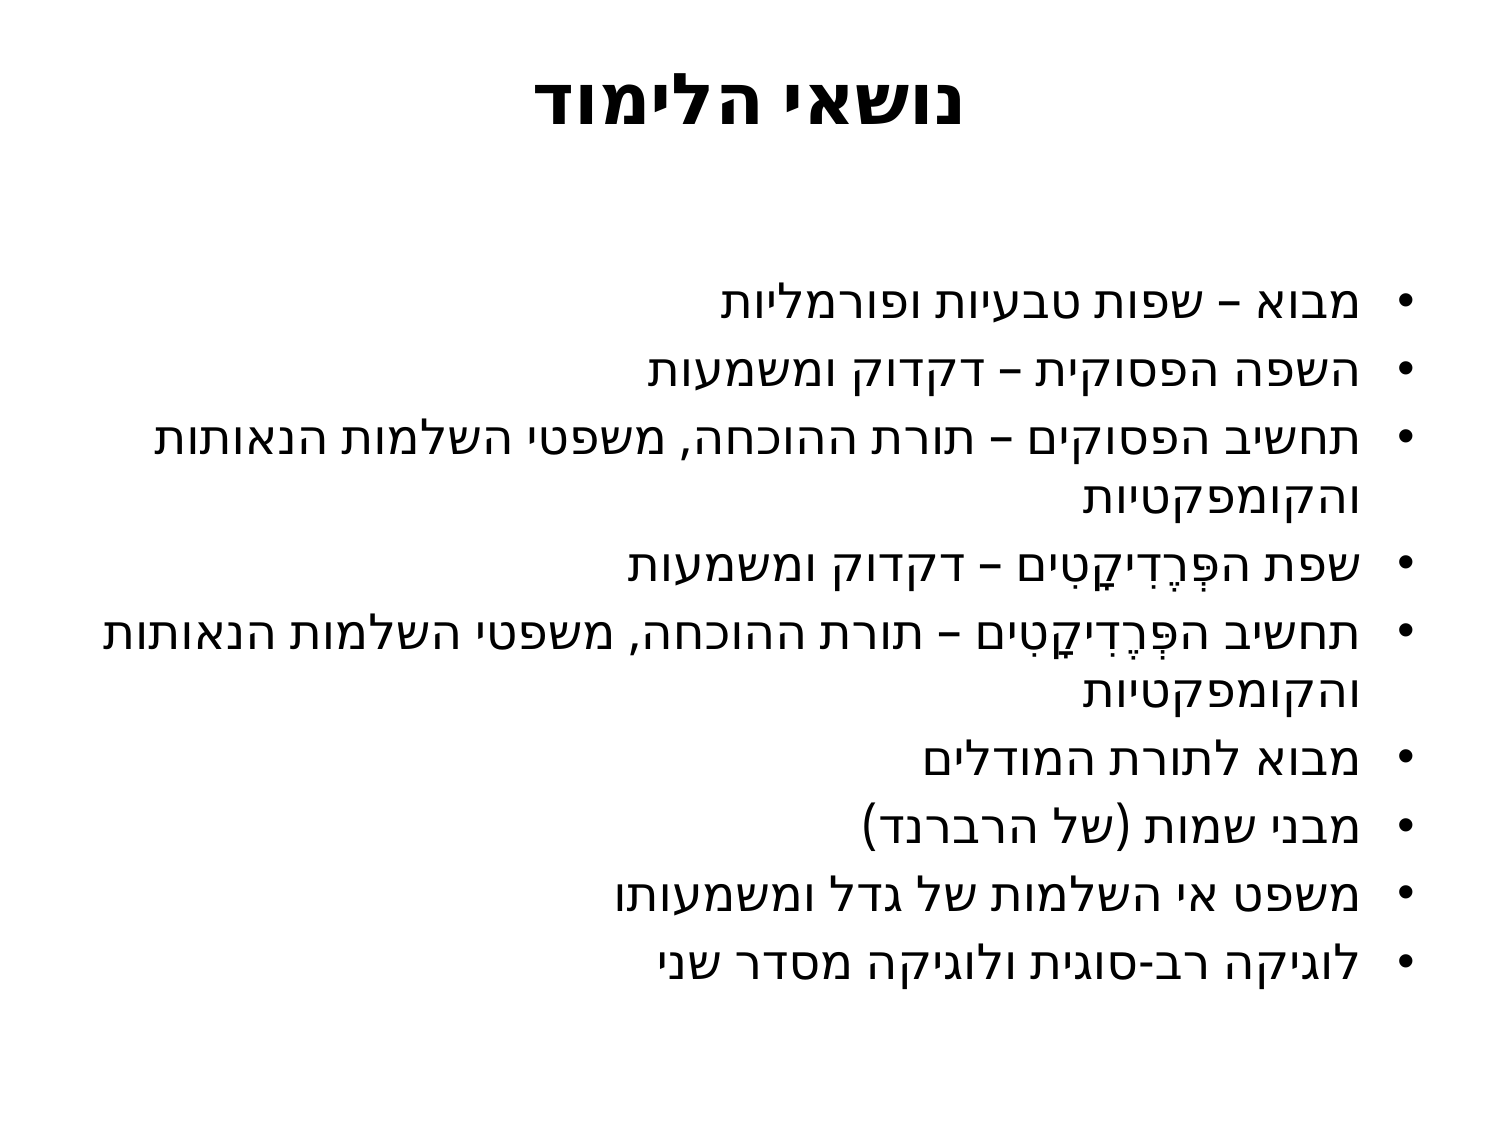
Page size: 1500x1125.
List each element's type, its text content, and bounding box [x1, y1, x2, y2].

title נושאי הלימוד [75, 45, 1425, 233]
list מבוא – שפות טבעיות ופורמליות השפה הפסוקית – דקדוק ומשמעות תחשיב הפסוקים – תורת ההוכחה, משפטי השלמות הנאותות והקומפקטיות שפת הפְּרֶדִיקָטִים – דקדוק ומשמעות תחשיב הפְּרֶדִיקָטִים – תורת ההוכחה, משפטי השלמות הנאותות והקומפקטיות מבוא לתורת המודלים מבני שמות (‏﻿‏﻿‏﻿של הרברנד‎‎‎)‏‏‏ משפט אי השלמות של גדל ומשמעותו לוגיקה רב-סוגית ולוגיקה מסדר שני [75, 262, 1425, 1005]
